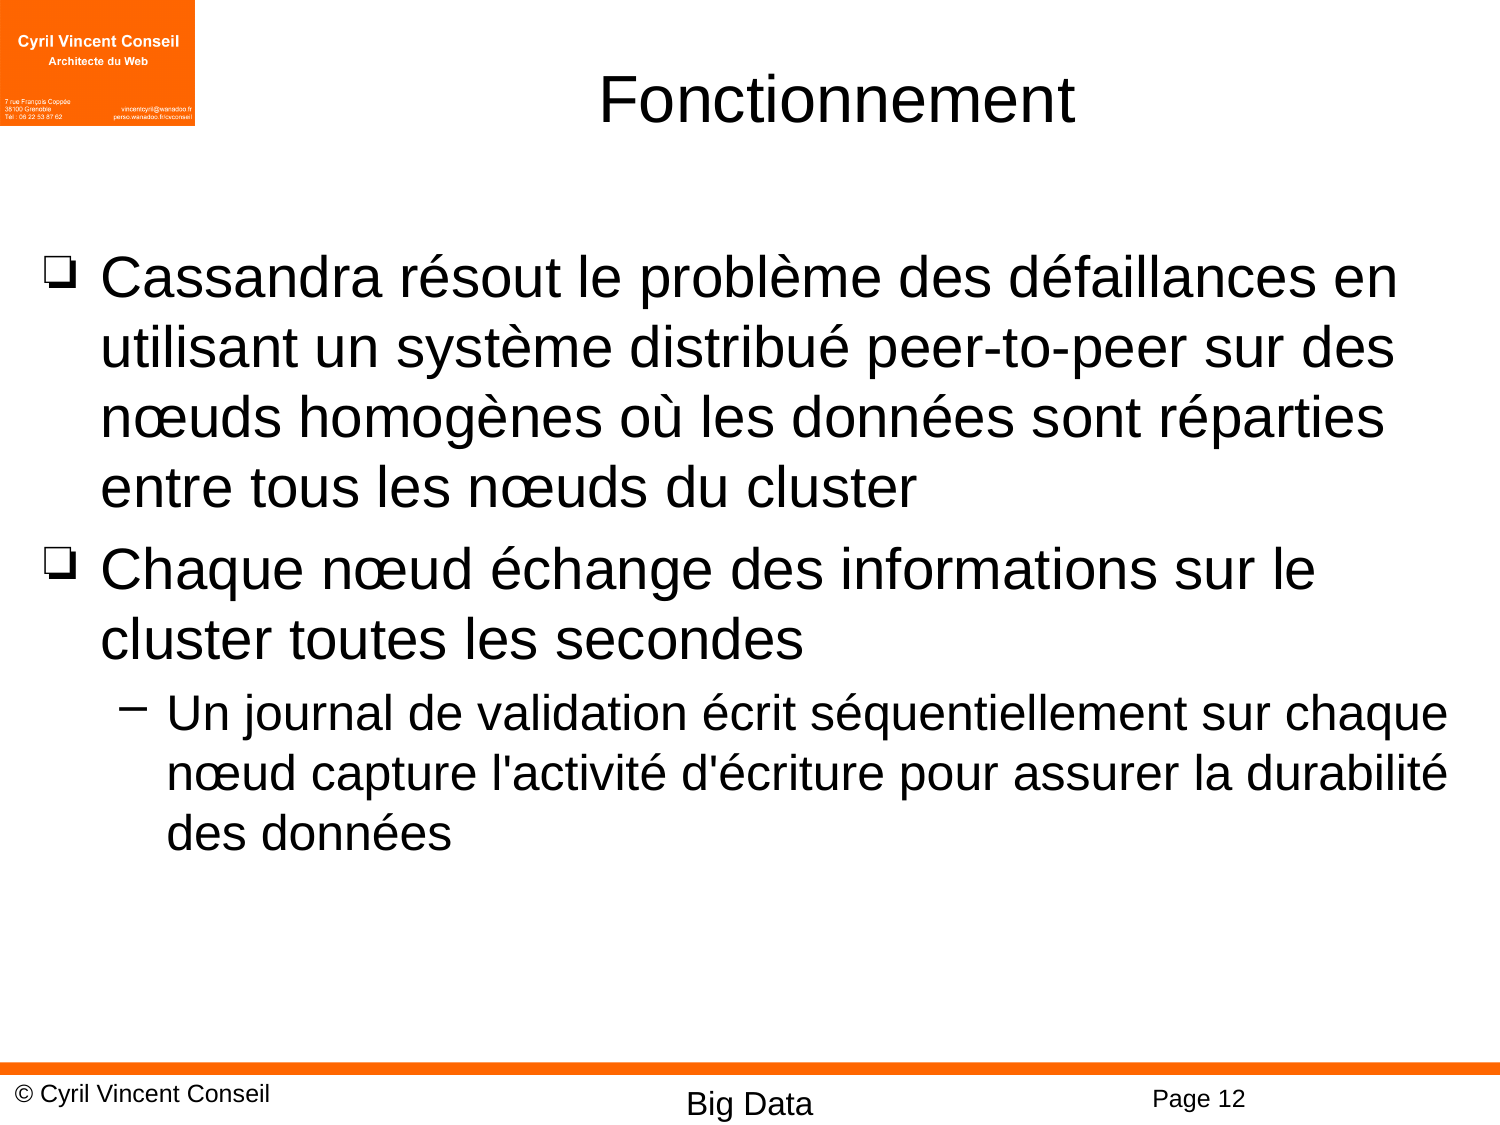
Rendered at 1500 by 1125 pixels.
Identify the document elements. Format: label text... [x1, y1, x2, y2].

picture [0, 0, 195, 126]
title Fonctionnement [194, 2, 1480, 190]
list Cassandra résout le problème des défaillances en utilisant un système distribué peer-to-peer sur des nœuds homogènes où les données sont réparties entre tous les nœuds du cluster Chaque nœud échange des informations sur le cluster toutes les secondes Un journal de validation écrit séquentiellement sur chaque nœud capture l'activité d'écriture pour assurer la durabilité des données [29, 231, 1468, 1059]
